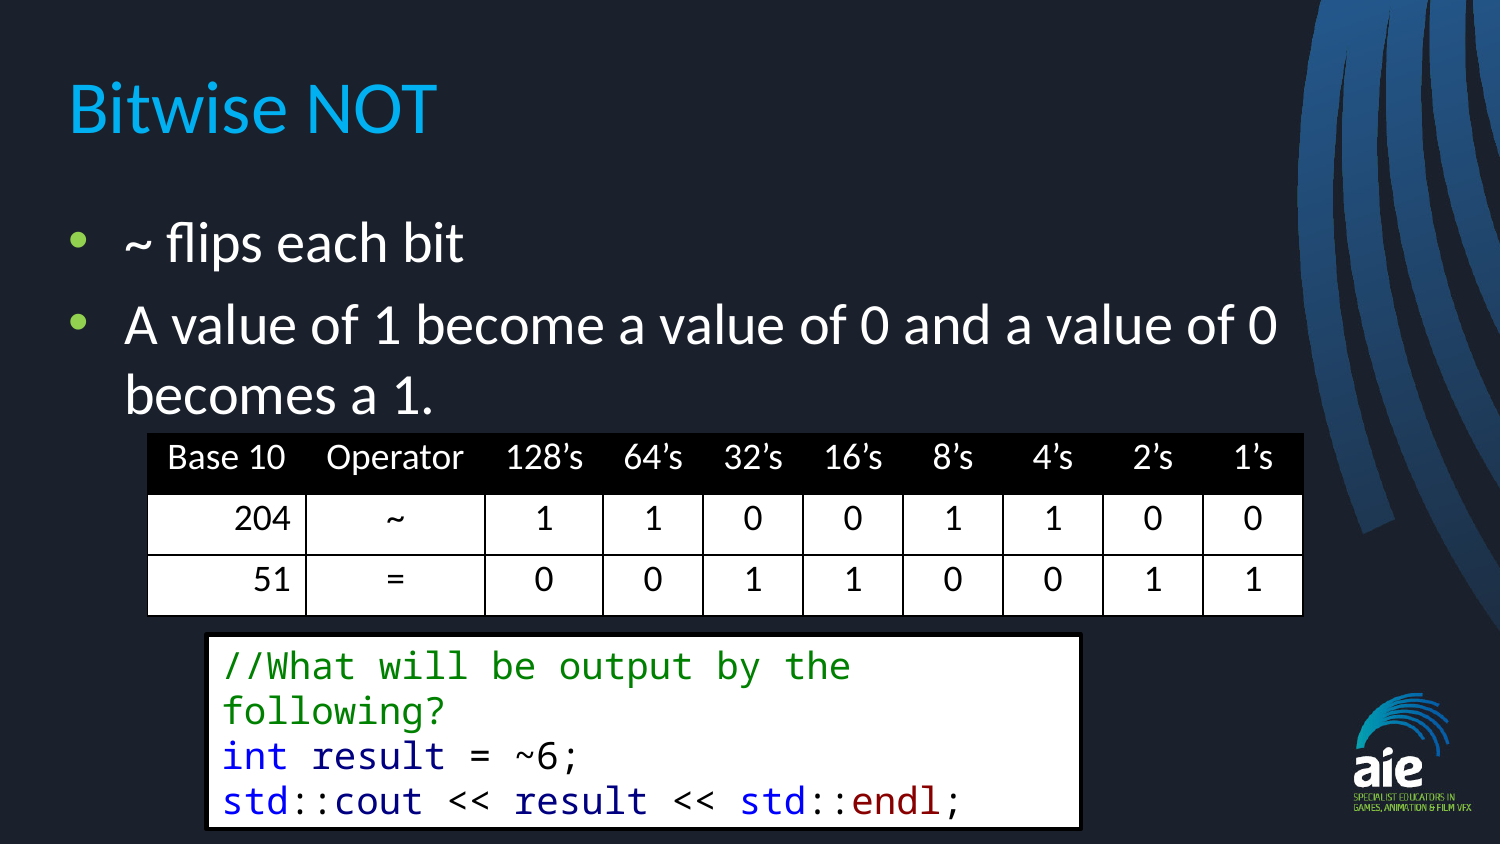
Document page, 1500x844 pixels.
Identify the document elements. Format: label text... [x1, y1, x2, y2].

table_cell 0 [1204, 495, 1302, 554]
table_cell 0 [1104, 495, 1202, 554]
table_cell 204 [148, 495, 305, 554]
table_header 4’s [1003, 435, 1103, 494]
title Bitwise NOT [53, 33, 1425, 175]
table_cell 1 [704, 556, 802, 615]
table_cell 1 [904, 495, 1002, 554]
table_header 2’s [1103, 435, 1203, 494]
picture [0, 0, 1500, 844]
table_header 64’s [603, 435, 703, 494]
table_header 128’s [485, 435, 603, 494]
table_header Base 10 [148, 435, 306, 494]
table_cell 0 [804, 495, 902, 554]
table_header 1’s [1203, 435, 1302, 494]
table_cell 51 [148, 556, 305, 615]
table_header Operator [306, 435, 485, 494]
table_cell 0 [704, 495, 802, 554]
table_cell 1 [604, 495, 702, 554]
text_box //What will be output by the following? int result = ~6; std::cout << result << std::endl; [204, 632, 1083, 831]
table_cell 0 [904, 556, 1002, 615]
table_cell 0 [1004, 556, 1102, 615]
table_cell 1 [1004, 495, 1102, 554]
table_header 16’s [803, 435, 903, 494]
table_cell 1 [1204, 556, 1302, 615]
table_header 8’s [903, 435, 1003, 494]
table_cell 0 [486, 556, 602, 615]
list ~ flips each bit A value of 1 become a value of 0 and a value of 0 becomes a 1. [53, 196, 1376, 754]
table_cell 1 [486, 495, 602, 554]
table_cell 1 [1104, 556, 1202, 615]
table_cell 1 [804, 556, 902, 615]
table_cell ~ [307, 495, 484, 554]
table_cell 0 [604, 556, 702, 615]
table_header 32’s [703, 435, 803, 494]
table_cell = [307, 556, 484, 615]
